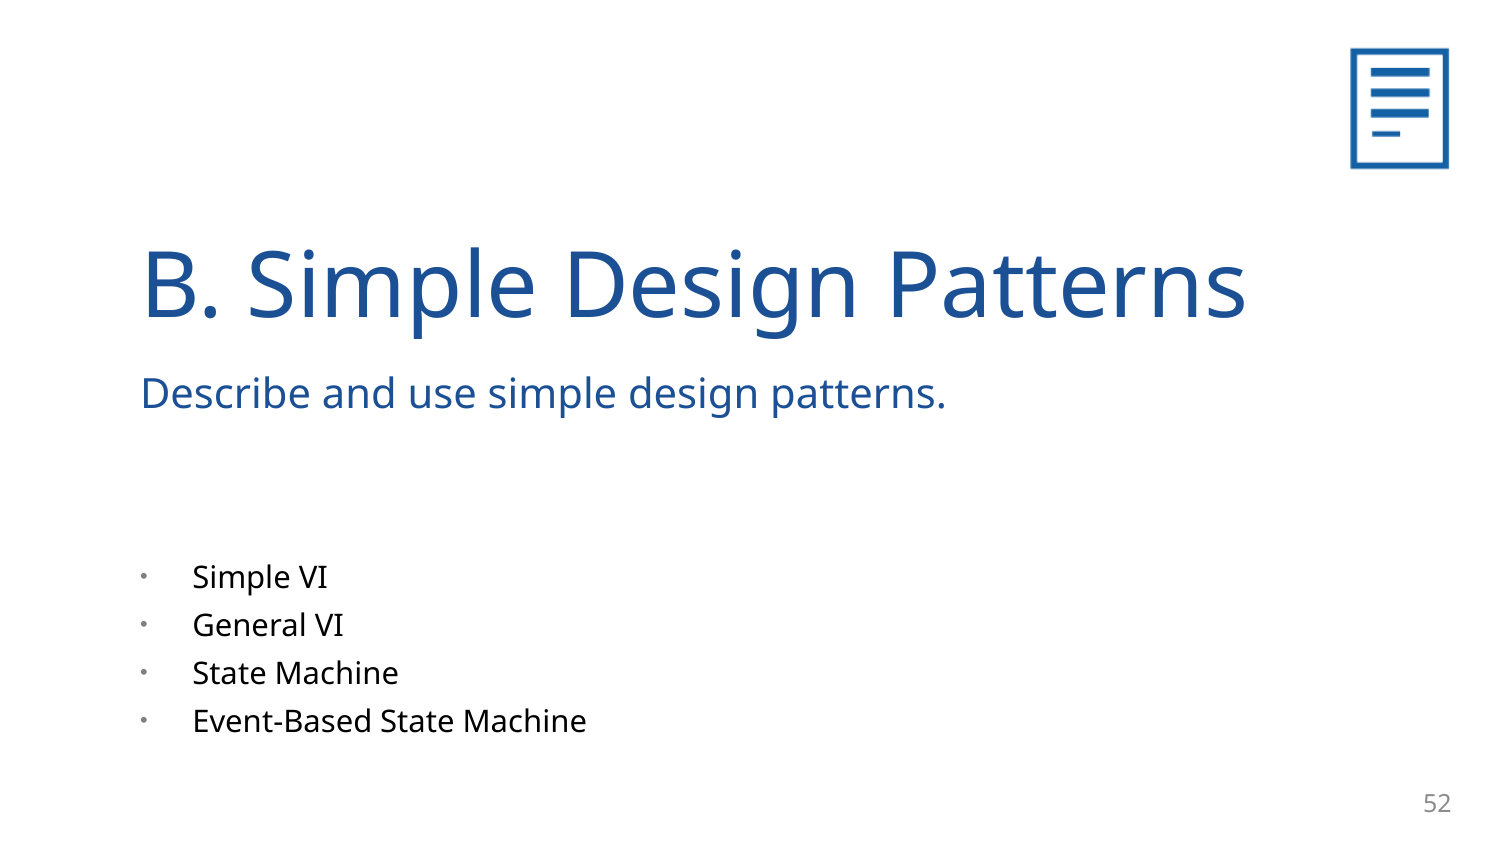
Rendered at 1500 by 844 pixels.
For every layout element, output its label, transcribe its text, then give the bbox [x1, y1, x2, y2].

picture [1323, 23, 1474, 212]
slide_number 52 [1400, 782, 1475, 828]
list Describe and use simple design patterns. [125, 359, 1275, 494]
list B. Simple Design Patterns [125, 109, 1278, 344]
list Simple VI General VI State Machine Event-Based State Machine [125, 549, 1278, 747]
